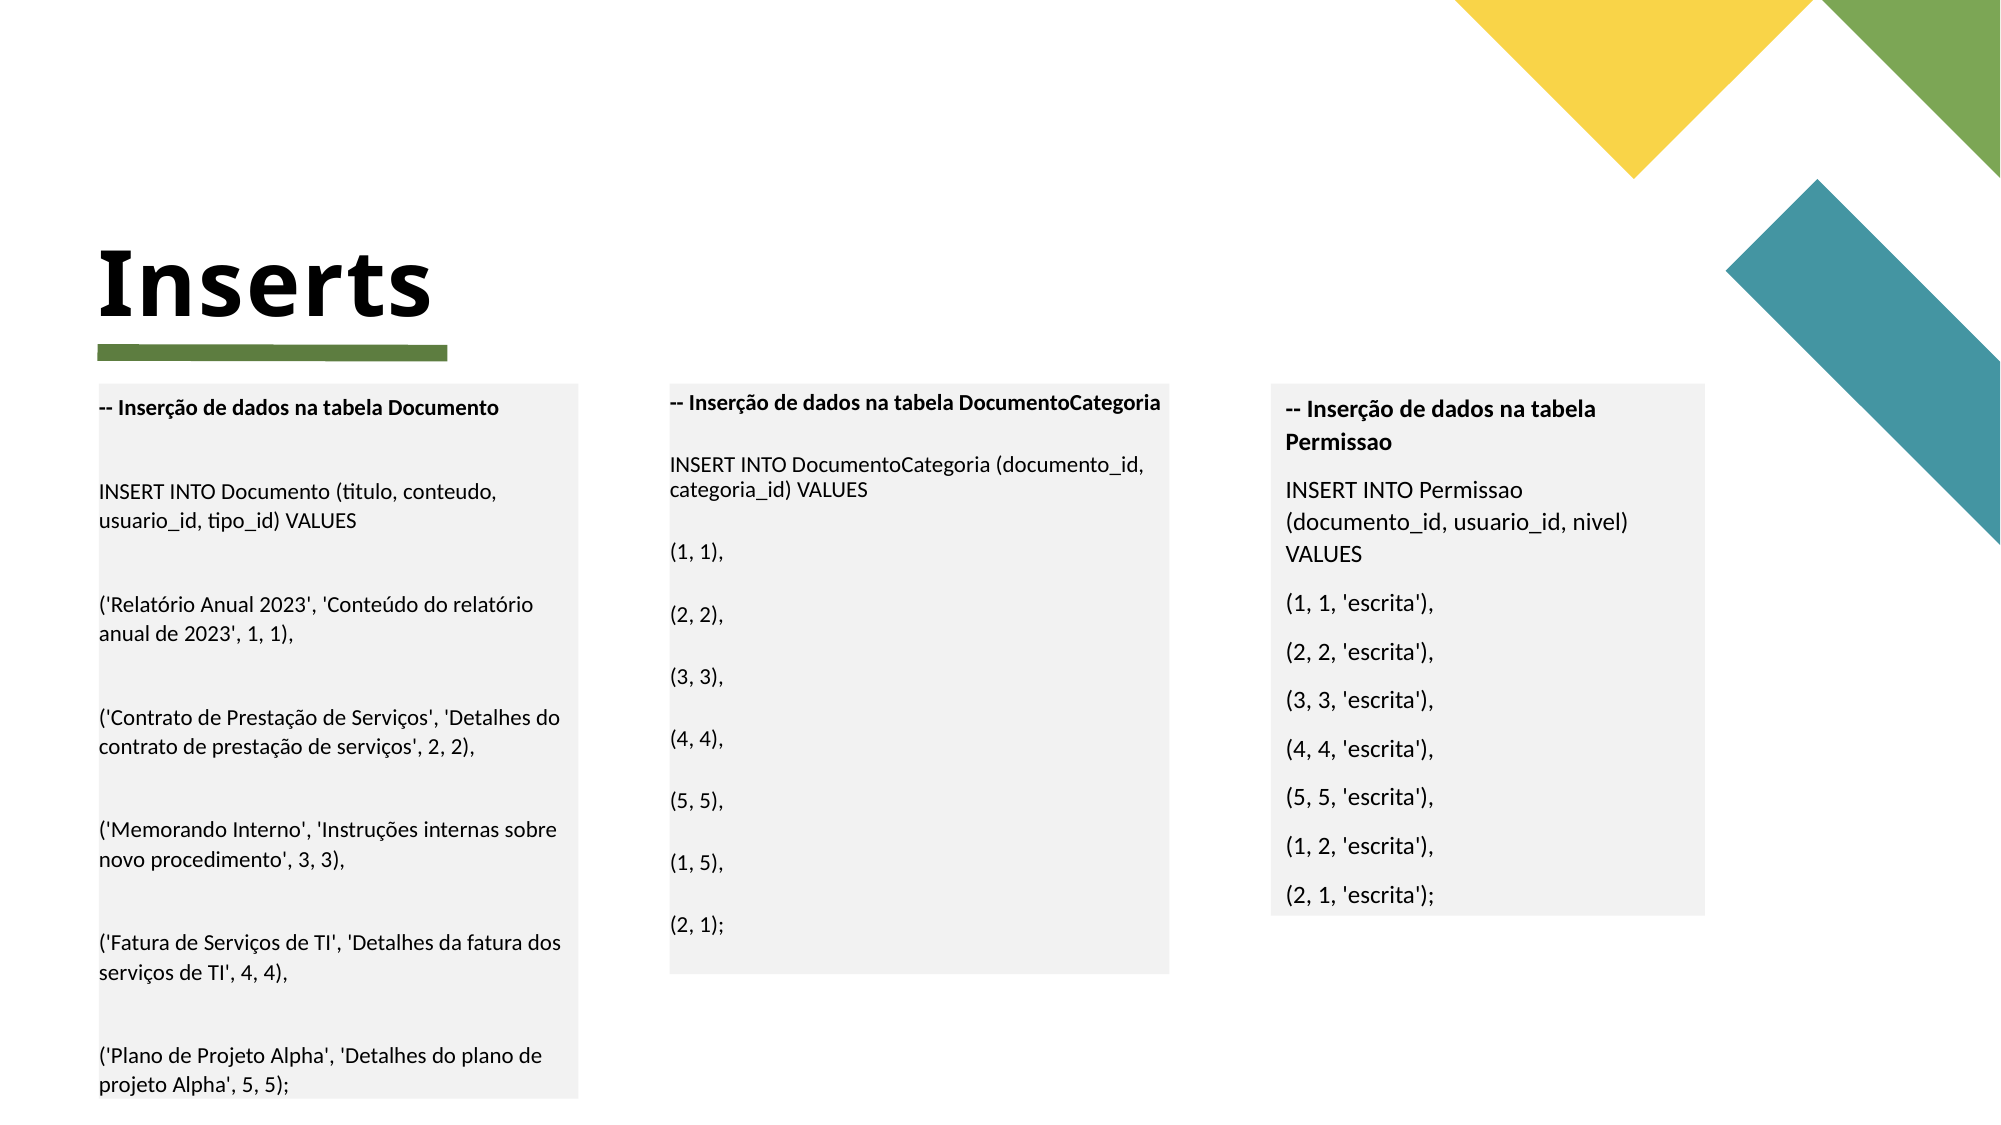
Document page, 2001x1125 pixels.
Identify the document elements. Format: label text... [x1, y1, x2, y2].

list -- Inserção de dados na tabela Documento INSERT INTO Documento (titulo, conteudo, usuario_id, tipo_id) VALUES ('Relatório Anual 2023', 'Conteúdo do relatório anual de 2023', 1, 1), ('Contrato de Prestação de Serviços', 'Detalhes do contrato de prestação de serviços', 2, 2), ('Memorando Interno', 'Instruções internas sobre novo procedimento', 3, 3), ('Fatura de Serviços de TI', 'Detalhes da fatura dos serviços de TI', 4, 4), ('Plano de Projeto Alpha', 'Detalhes do plano de projeto Alpha', 5, 5); [98, 383, 579, 1099]
text_box Inserts [98, 236, 474, 334]
text_box -- Inserção de dados na tabela Permissao INSERT INTO Permissao (documento_id, usuario_id, nivel) VALUES (1, 1, 'escrita'), (2, 2, 'escrita'), (3, 3, 'escrita'), (4, 4, 'escrita'), (5, 5, 'escrita'), (1, 2, 'escrita'), (2, 1, 'escrita'); [1270, 383, 1705, 916]
list -- Inserção de dados na tabela DocumentoCategoria INSERT INTO DocumentoCategoria (documento_id, categoria_id) VALUES (1, 1), (2, 2), (3, 3), (4, 4), (5, 5), (1, 5), (2, 1); [669, 383, 1170, 975]
